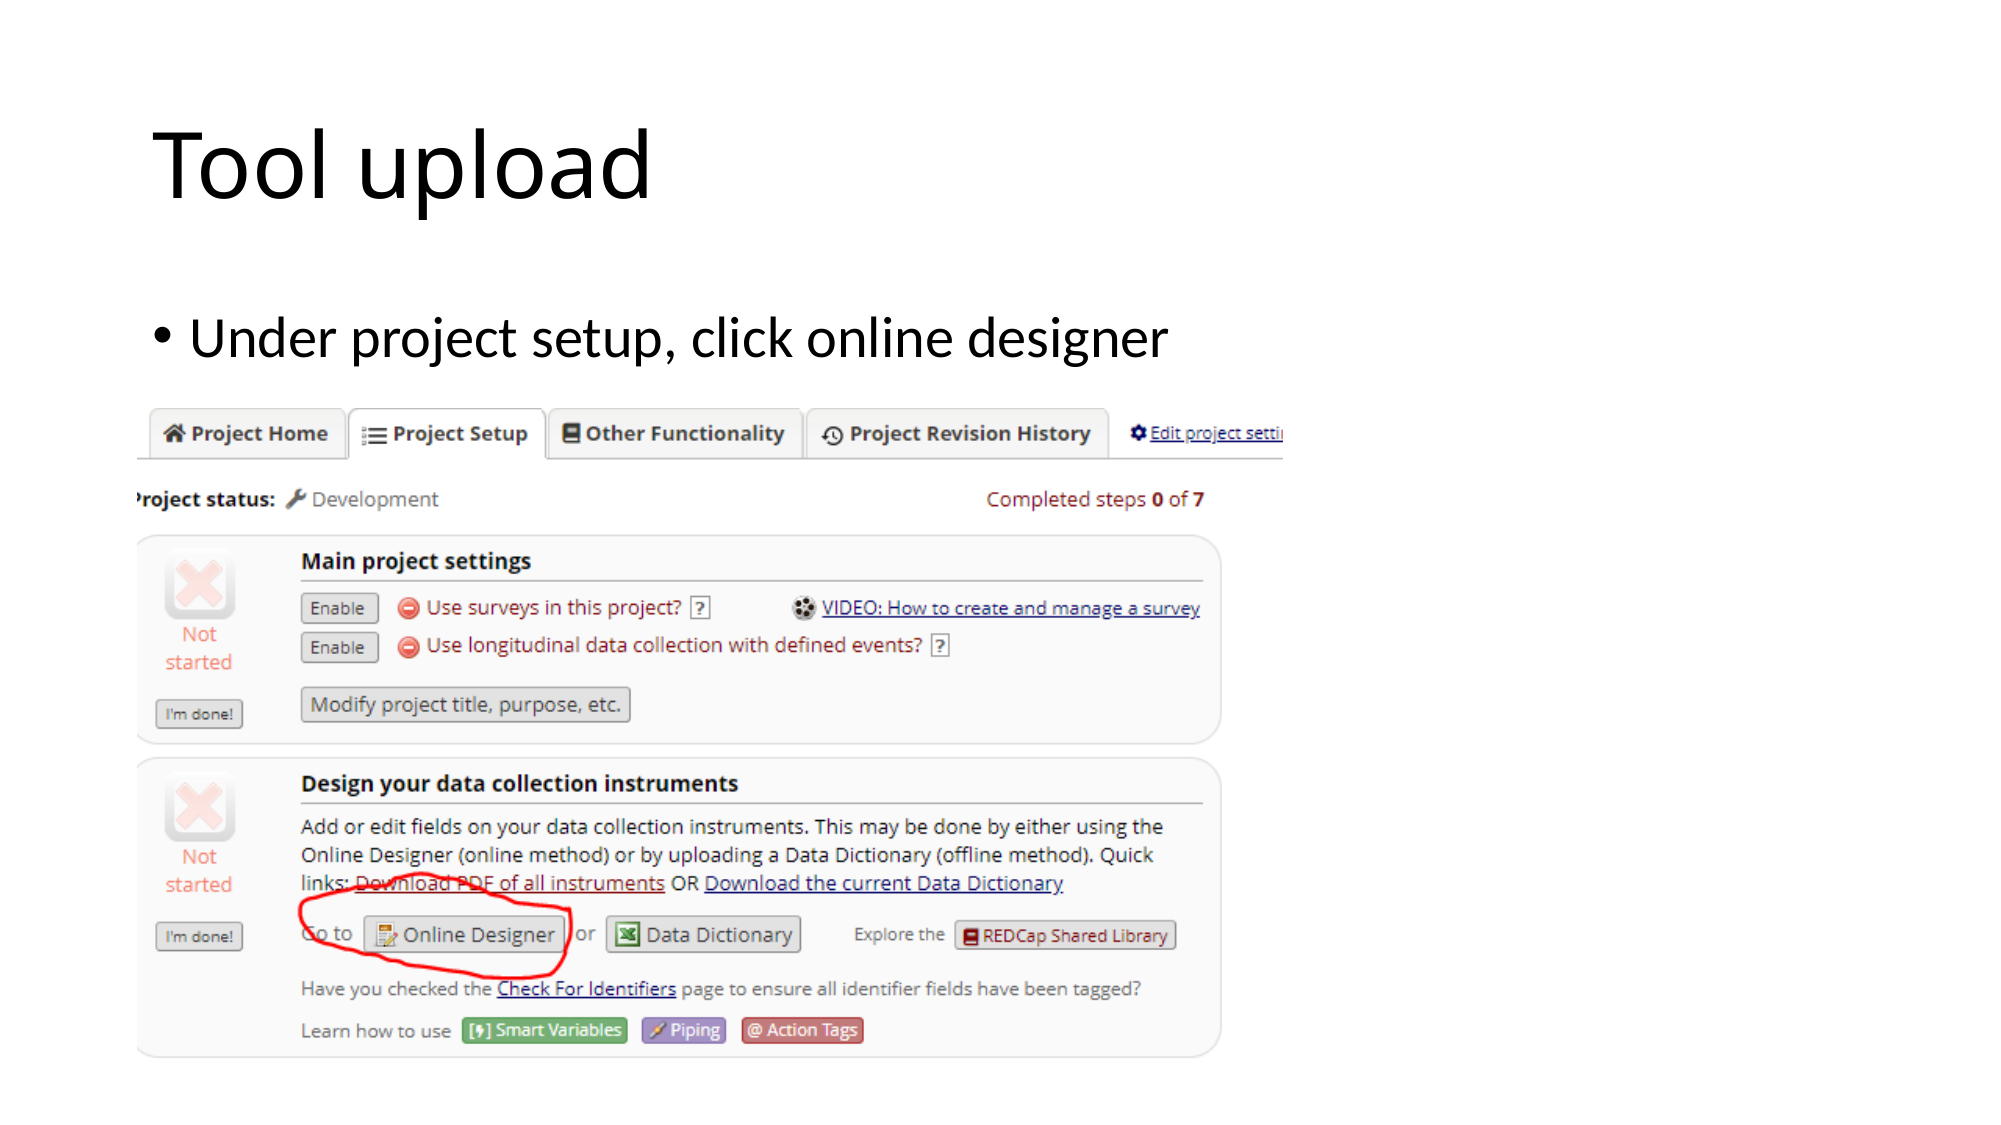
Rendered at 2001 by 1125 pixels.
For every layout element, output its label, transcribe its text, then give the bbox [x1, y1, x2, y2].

title Tool upload [137, 59, 1863, 278]
list Under project setup, click online designer [137, 299, 1863, 1014]
picture [137, 408, 1283, 1066]
